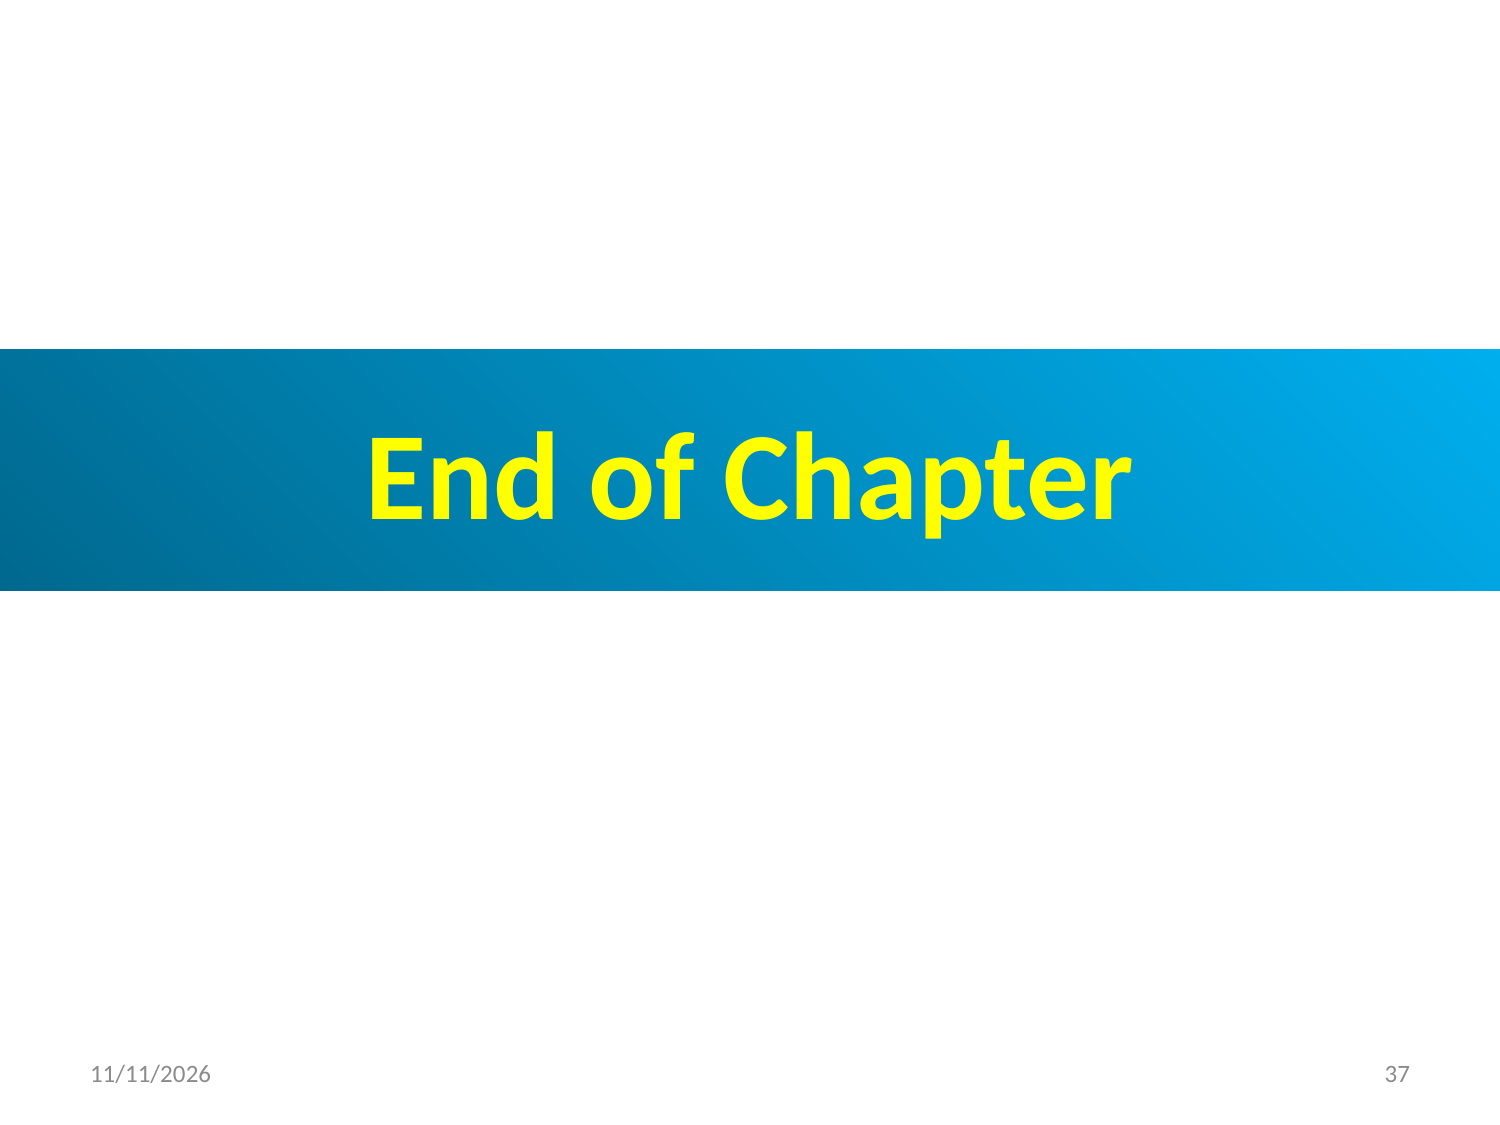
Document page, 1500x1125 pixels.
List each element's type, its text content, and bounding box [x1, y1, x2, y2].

title End of Chapter [0, 349, 1500, 591]
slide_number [75, 1042, 425, 1103]
slide_number 37 [1074, 1042, 1425, 1103]
